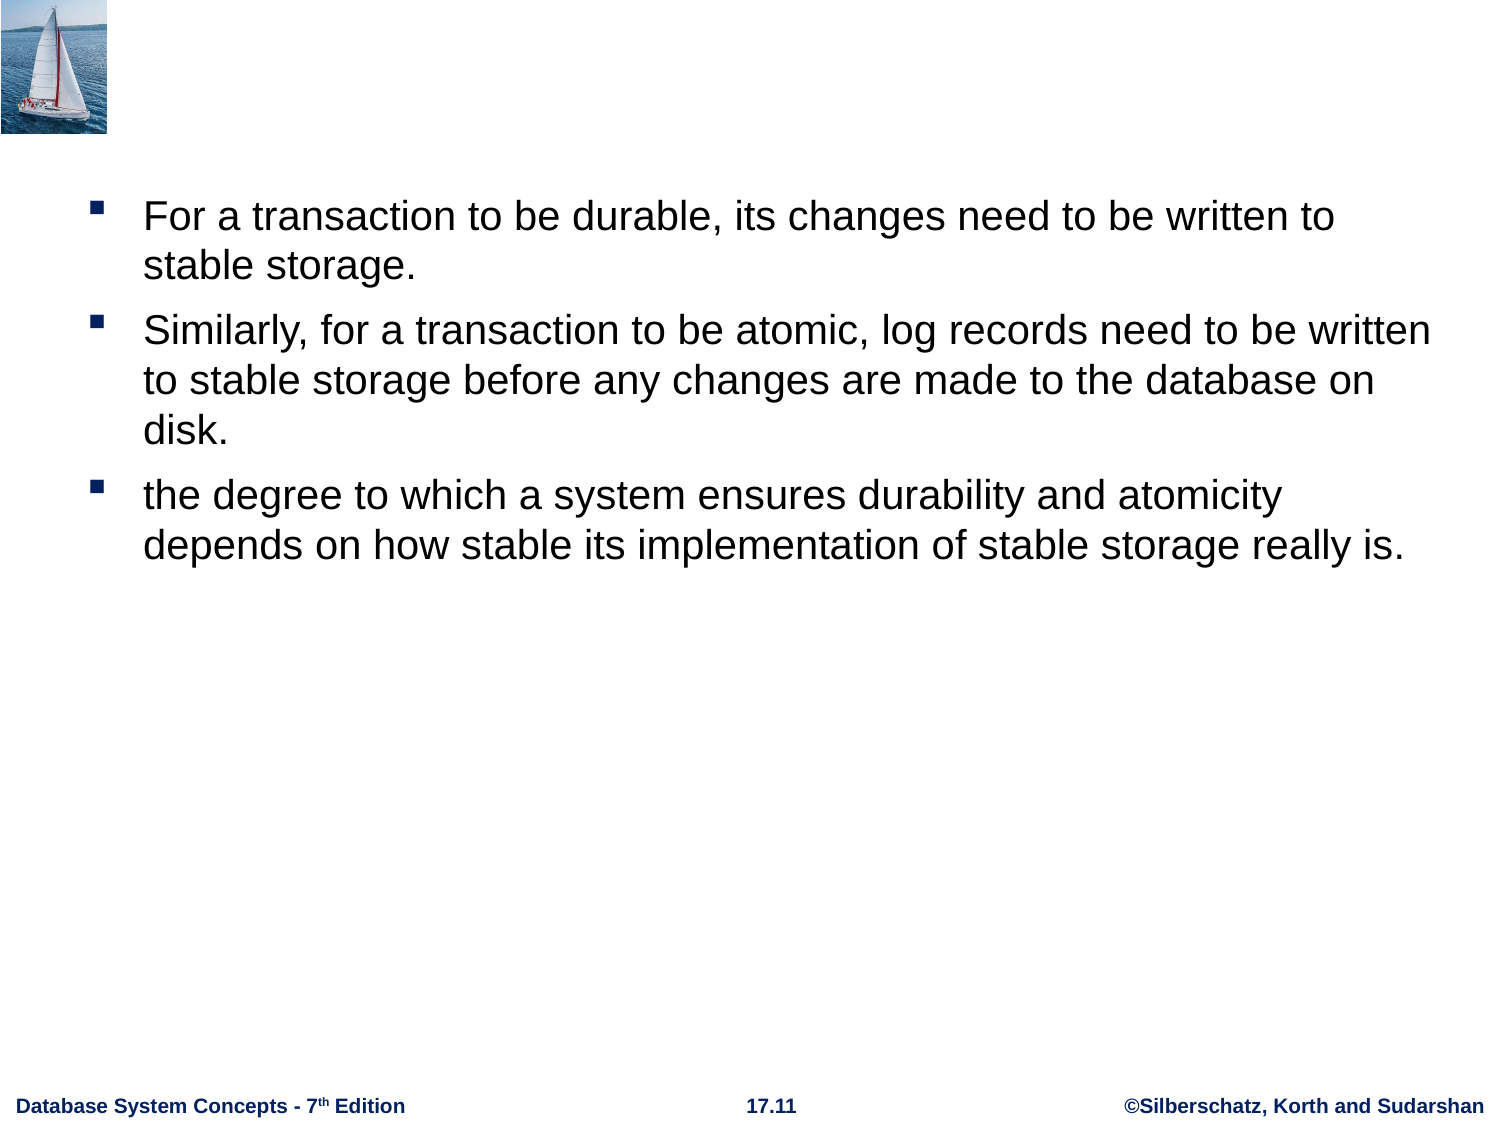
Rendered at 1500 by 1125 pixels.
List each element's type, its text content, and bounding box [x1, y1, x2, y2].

list For a transaction to be durable, its changes need to be written to stable storage. Similarly, for a transaction to be atomic, log records need to be written to stable storage before any changes are made to the database on disk. the degree to which a system ensures durability and atomicity depends on how stable its implementation of stable storage really is. [71, 180, 1451, 1062]
picture [1, 0, 107, 134]
